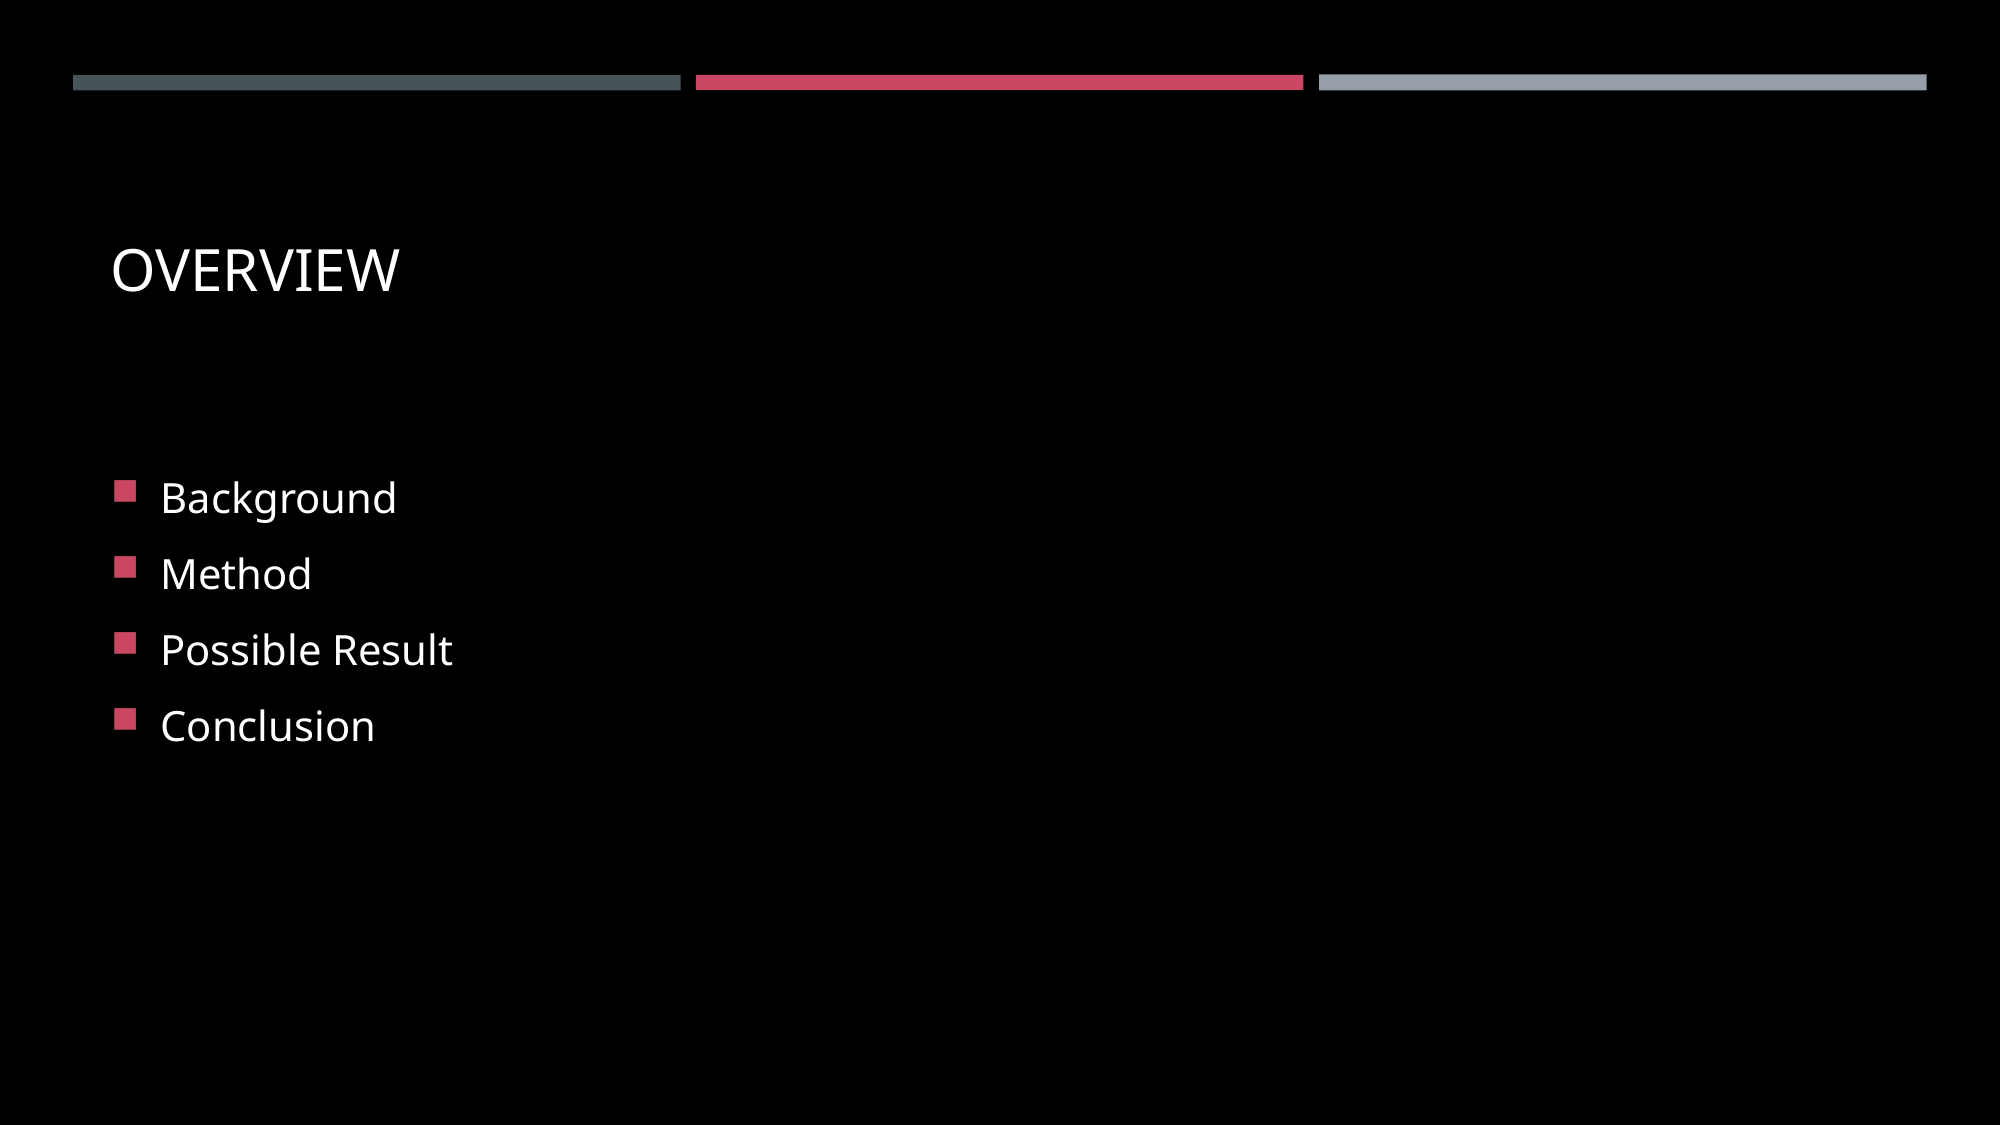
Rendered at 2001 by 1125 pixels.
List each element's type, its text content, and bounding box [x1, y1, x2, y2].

list Background Method Possible Result Conclusion [95, 310, 1905, 907]
title Overview [95, 115, 1905, 310]
